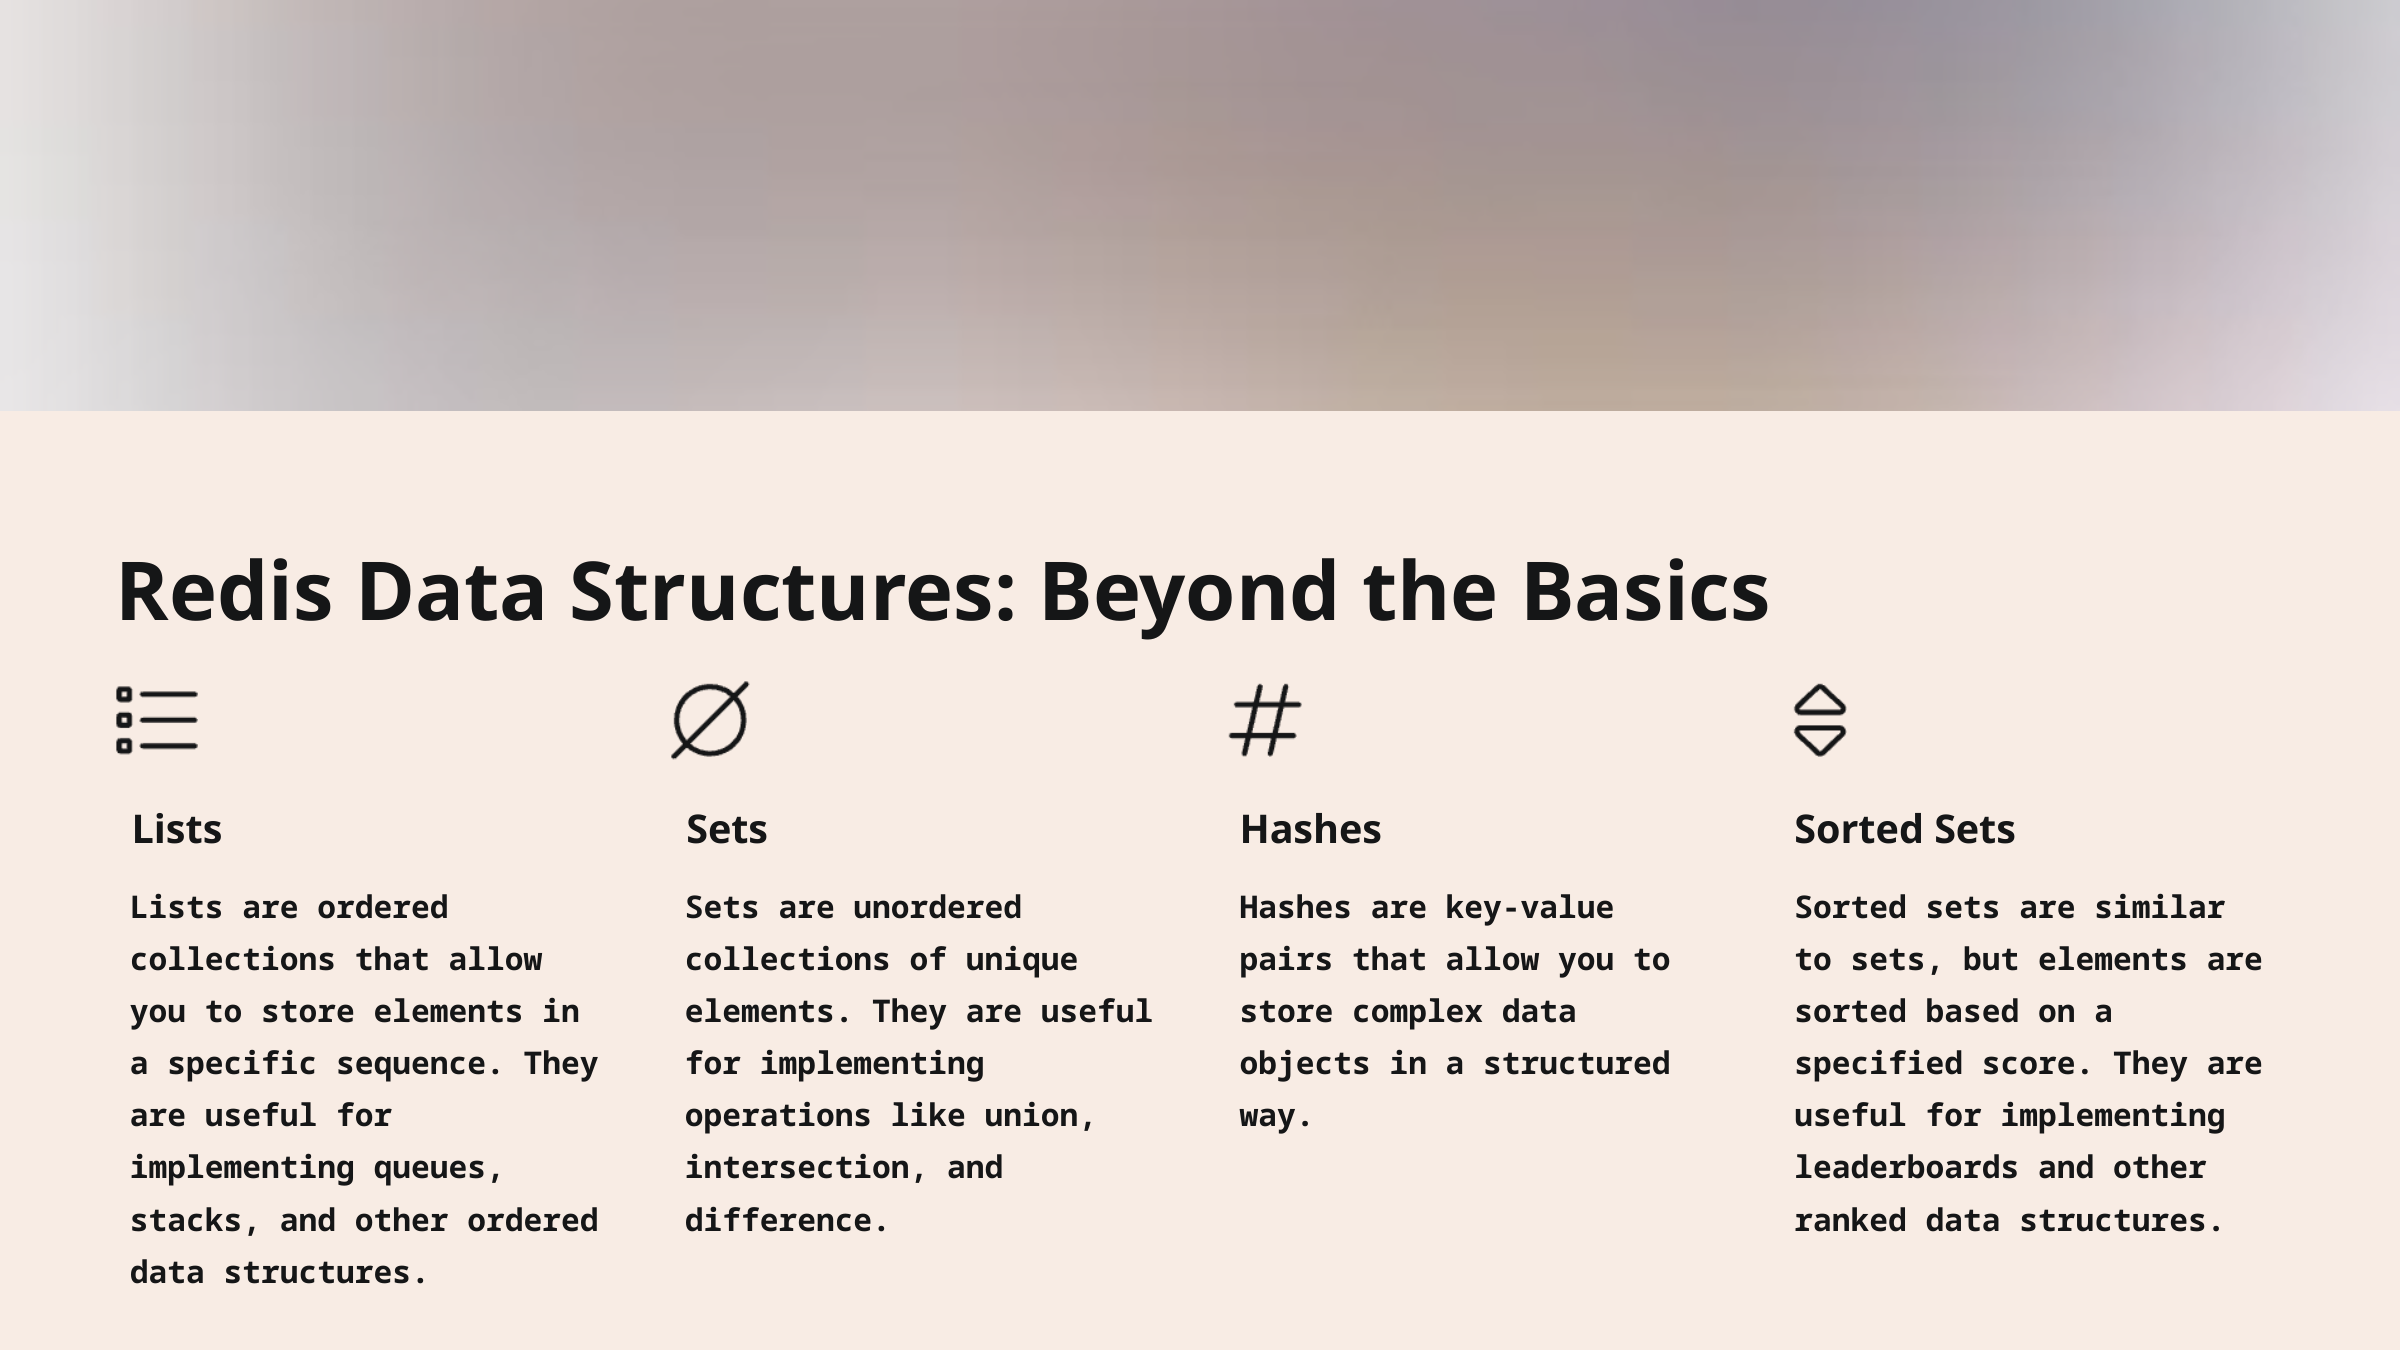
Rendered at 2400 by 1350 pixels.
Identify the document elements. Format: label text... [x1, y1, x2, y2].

text_box Lists [124, 794, 231, 860]
text_box Redis Data Structures: Beyond the Basics [107, 527, 1780, 645]
text_box Sets are unordered collections of unique elements. They are useful for implementing operations like union, intersection, and difference. [677, 865, 1168, 1245]
text_box Hashes are key-value pairs that allow you to store complex data objects in a structured way. [1232, 865, 1723, 1141]
picture [0, 0, 2400, 411]
picture [1779, 679, 1862, 762]
text_box Sorted sets are similar to sets, but elements are sorted based on a specified score. They are useful for implementing leaderboards and other ranked data structures. [1786, 865, 2278, 1245]
picture [669, 679, 753, 762]
text_box Sorted Sets [1786, 794, 2024, 860]
text_box Hashes [1232, 794, 1390, 860]
picture [114, 679, 198, 762]
text_box Lists are ordered collections that allow you to store elements in a specific sequence. They are useful for implementing queues, stacks, and other ordered data structures. [122, 865, 613, 1297]
picture [1224, 679, 1307, 762]
text_box [0, 411, 2400, 1350]
text_box Sets [679, 794, 777, 860]
